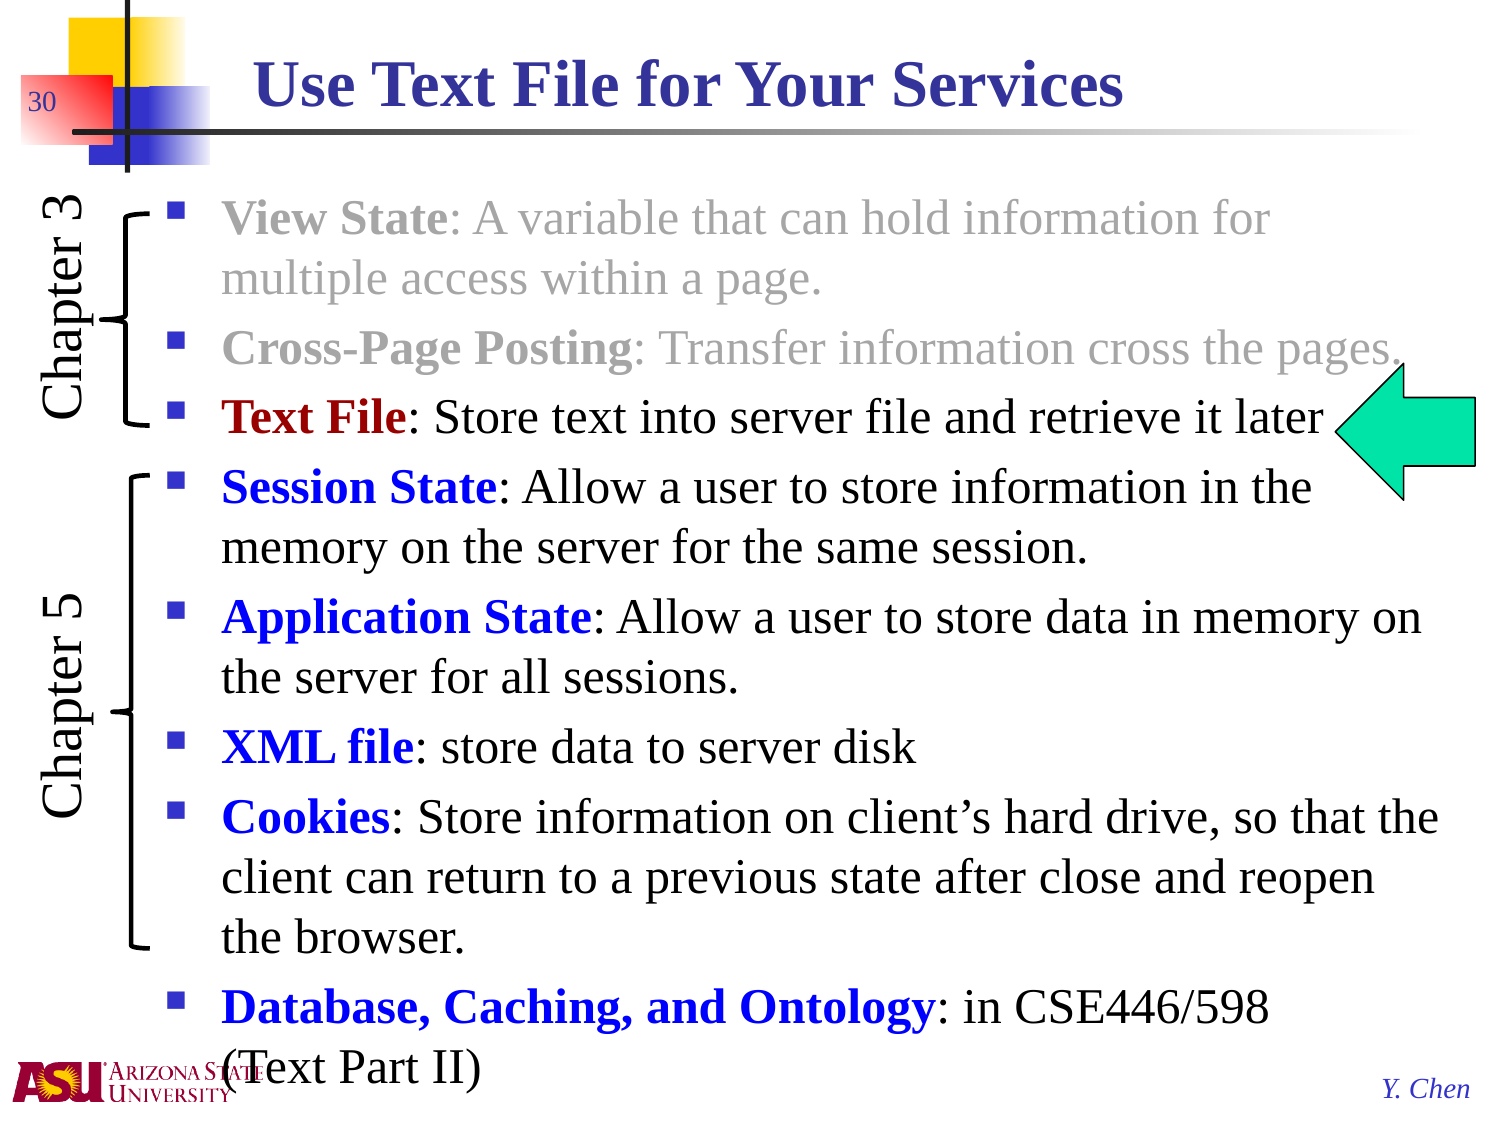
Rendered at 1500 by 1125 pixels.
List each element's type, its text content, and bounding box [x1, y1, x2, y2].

text_box [1335, 363, 1476, 501]
text_box [112, 475, 150, 949]
text_box [101, 213, 150, 426]
list View State: A variable that can hold information for multiple access within a page. Cross-Page Posting: Transfer information cross the pages. Text File: Store text into server file and retrieve it later Session State: Allow a user to store information in the memory on the server for the same session. Application State: Allow a user to store data in memory on the server for all sessions. XML file: store data to server disk Cookies: Store information on client’s hard drive, so that the client can return to a previous state after close and reopen the browser. Database, Caching, and Ontology: in CSE446/598 (Text Part II) [149, 176, 1460, 1098]
text_box Chapter 3 [15, 178, 101, 436]
text_box Chapter 5 [15, 577, 101, 836]
picture [12, 1062, 263, 1102]
title Use Text File for Your Services [237, 24, 1488, 128]
slide_number 30 [12, 49, 113, 126]
